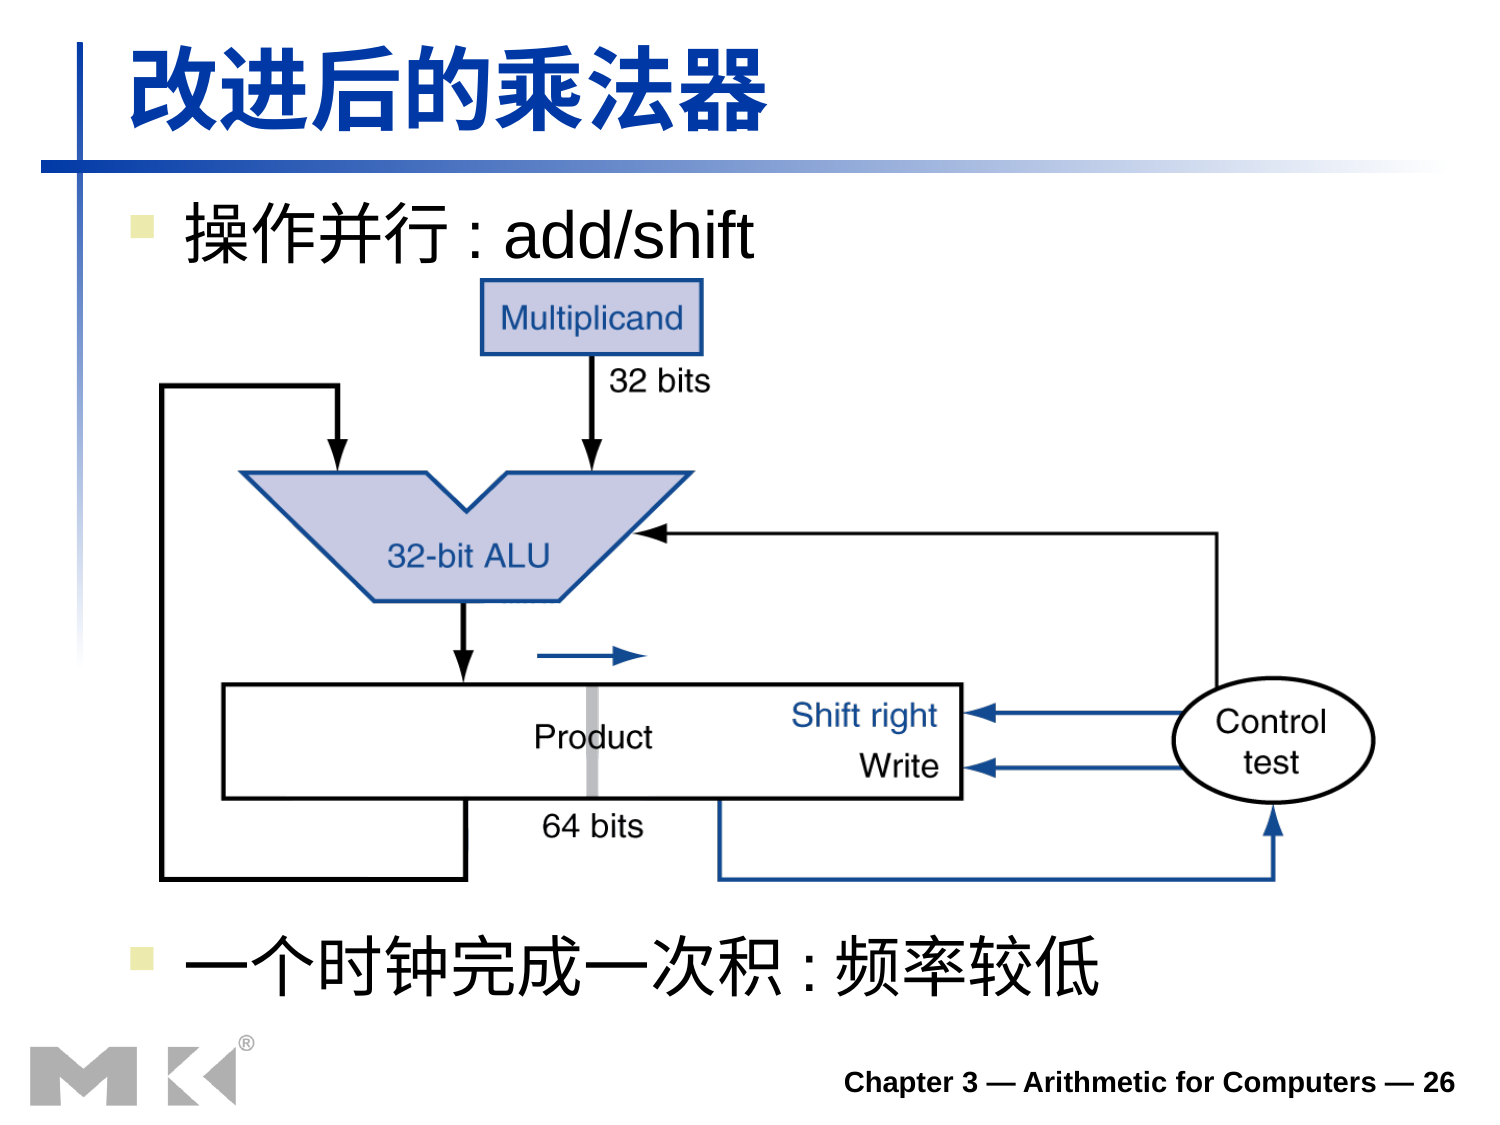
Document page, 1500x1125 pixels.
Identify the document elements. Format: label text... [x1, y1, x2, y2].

title 改进后的乘法器 [111, 0, 1468, 150]
footer Chapter 3 — Arithmetic for Computers — 26 [277, 1046, 1471, 1106]
text_box 一个时钟完成一次积:频率较低 [112, 916, 1469, 1024]
list 操作并行: add/shift [111, 184, 1470, 303]
picture [29, 1034, 255, 1106]
picture [159, 278, 1377, 882]
